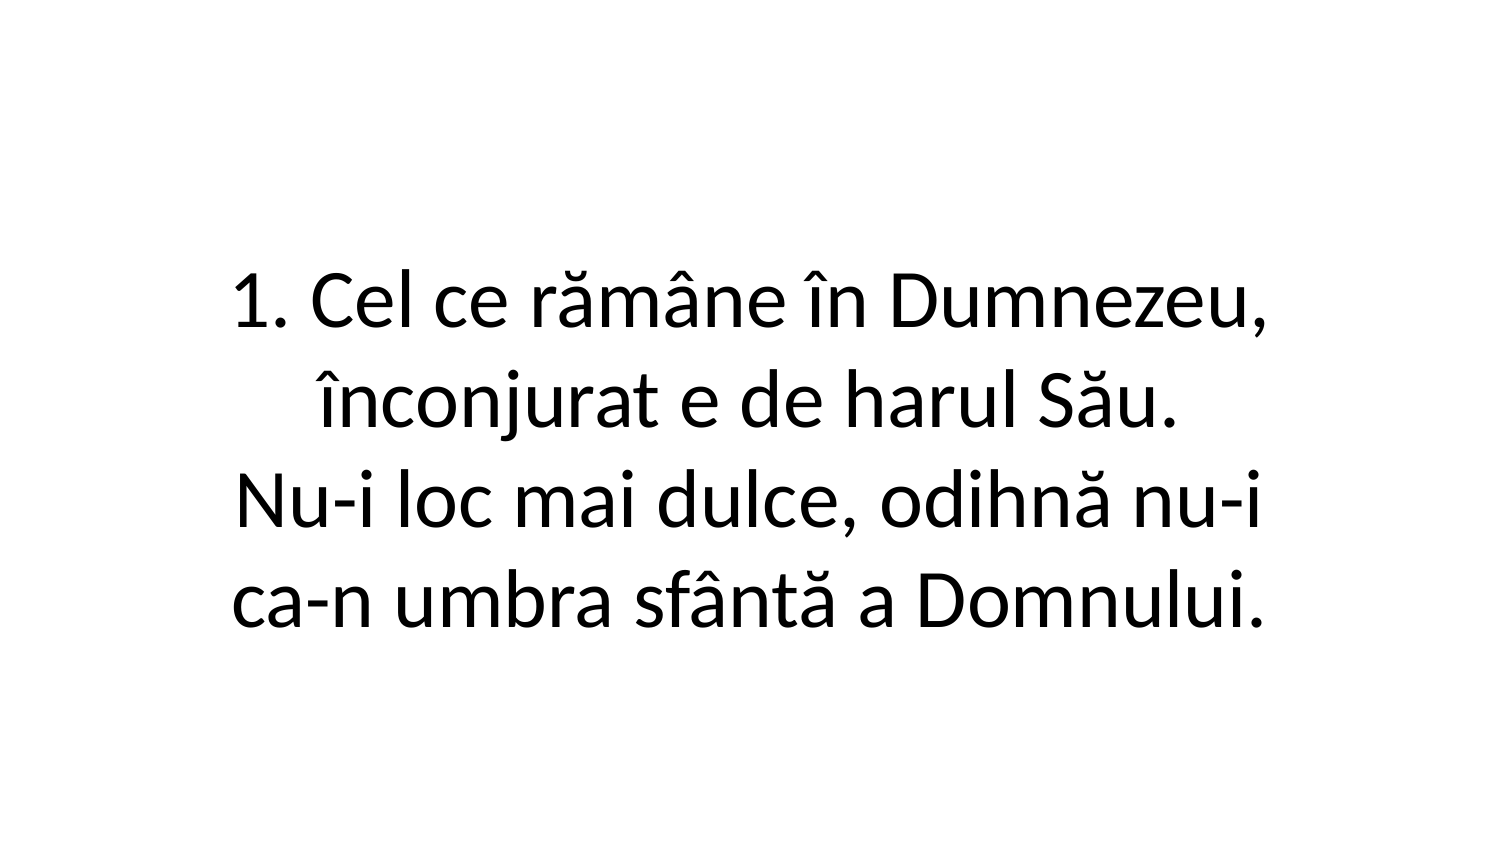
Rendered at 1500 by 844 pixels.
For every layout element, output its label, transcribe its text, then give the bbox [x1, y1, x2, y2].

text_box 1. Cel ce rămâne în Dumnezeu, înconjurat e de harul Său. Nu-i loc mai dulce, odihnă nu-i ca-n umbra sfântă a Domnului. [213, 192, 1287, 652]
